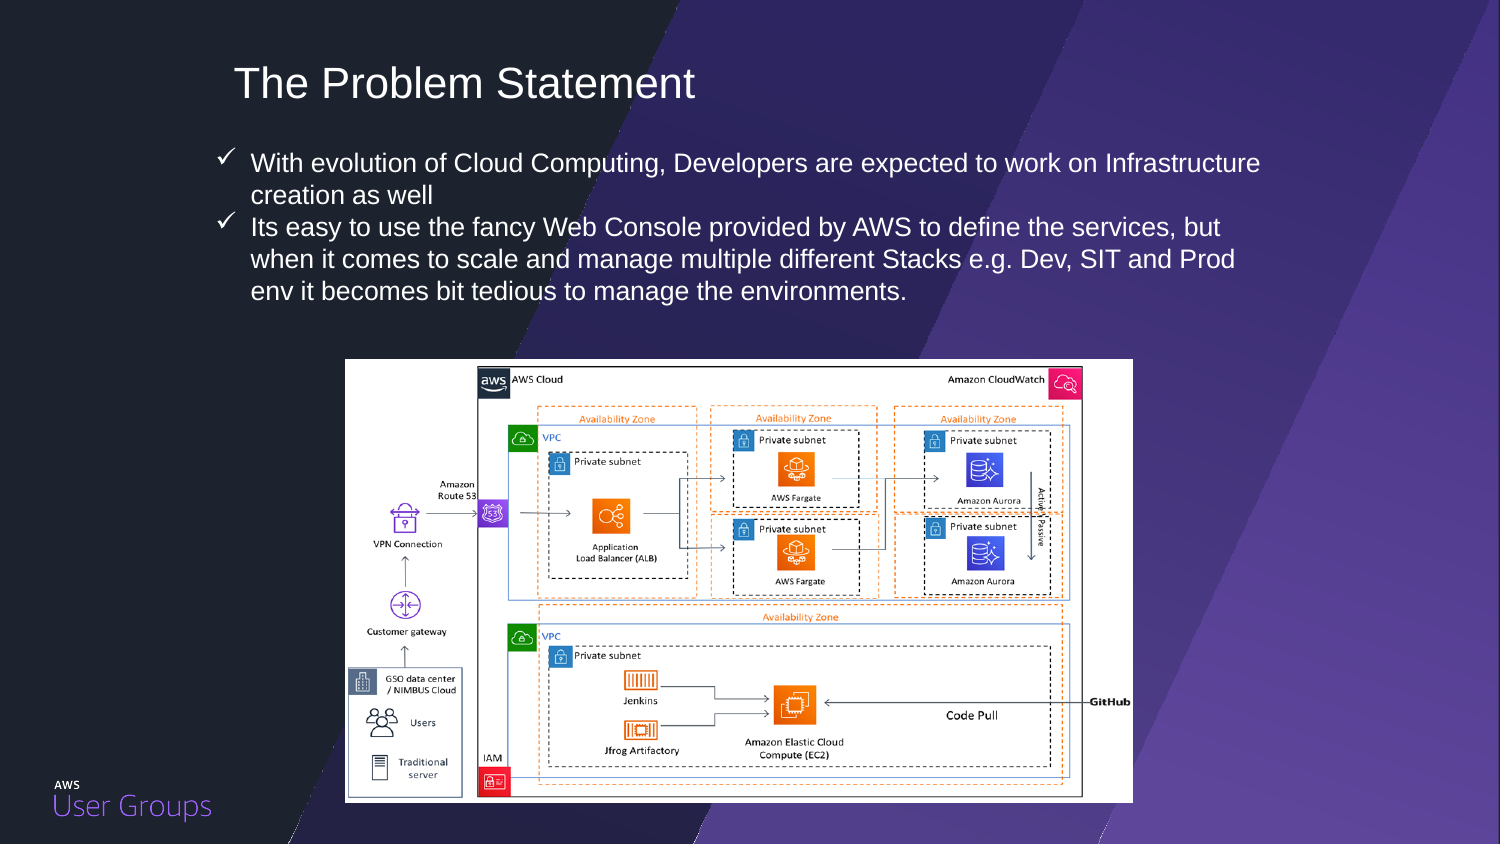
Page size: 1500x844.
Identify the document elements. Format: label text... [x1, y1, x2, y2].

picture [288, 0, 1499, 844]
picture [33, 774, 230, 843]
text_box The Problem Statement [218, 0, 752, 115]
text_box With evolution of Cloud Computing, Developers are expected to work on Infrastructure creation as well Its easy to use the fancy Web Console provided by AWS to define the services, but when it comes to scale and manage multiple different Stacks e.g. Dev, SIT and Prod env it becomes bit tedious to manage the environments. [200, 112, 1300, 313]
